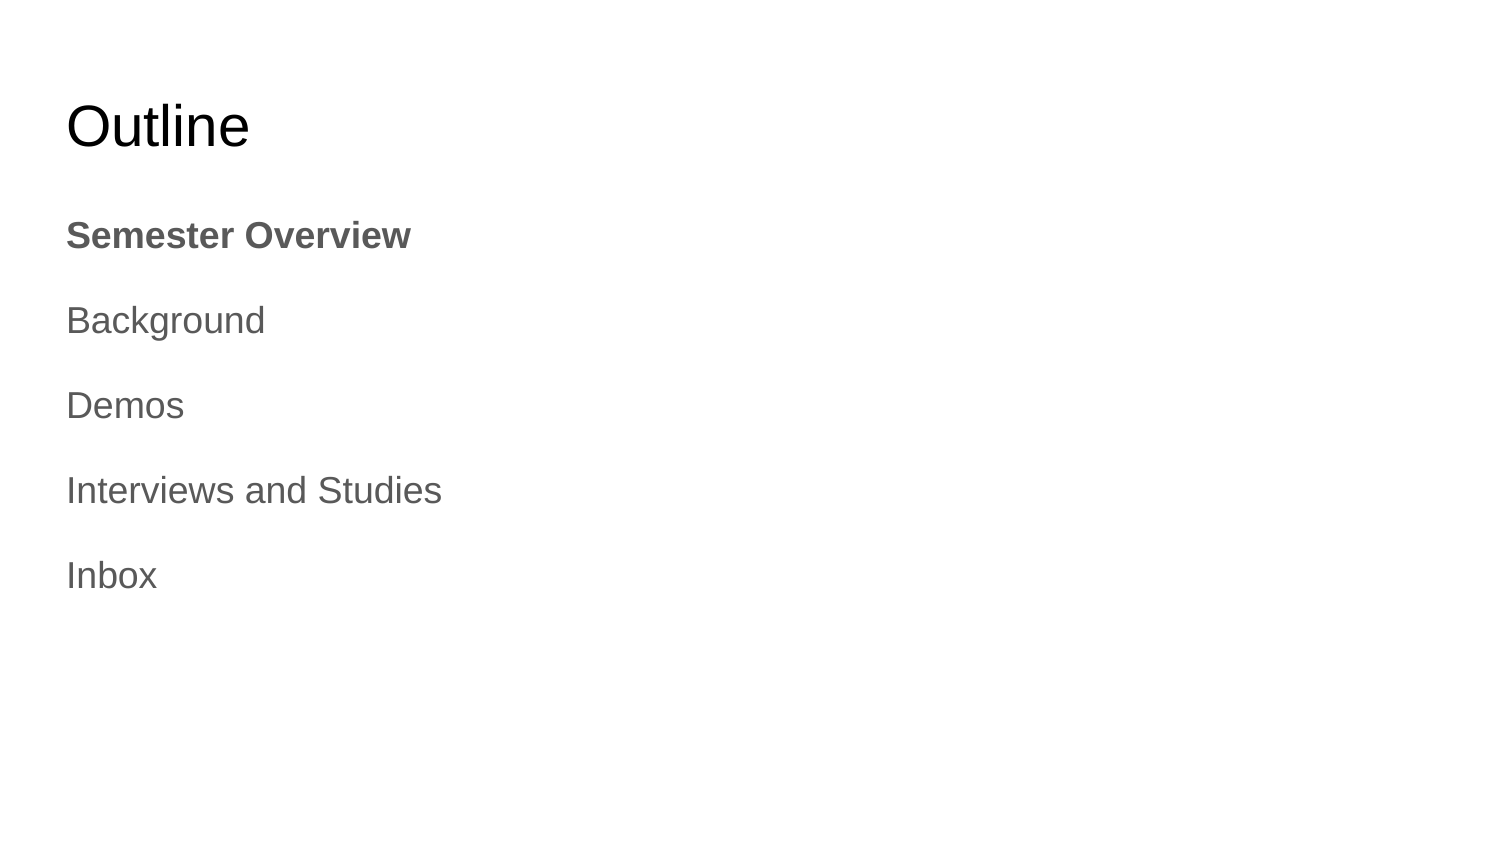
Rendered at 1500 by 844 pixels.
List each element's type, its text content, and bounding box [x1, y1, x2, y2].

list Semester Overview Background Demos Interviews and Studies Inbox [51, 189, 1449, 750]
title Outline [51, 72, 1449, 167]
